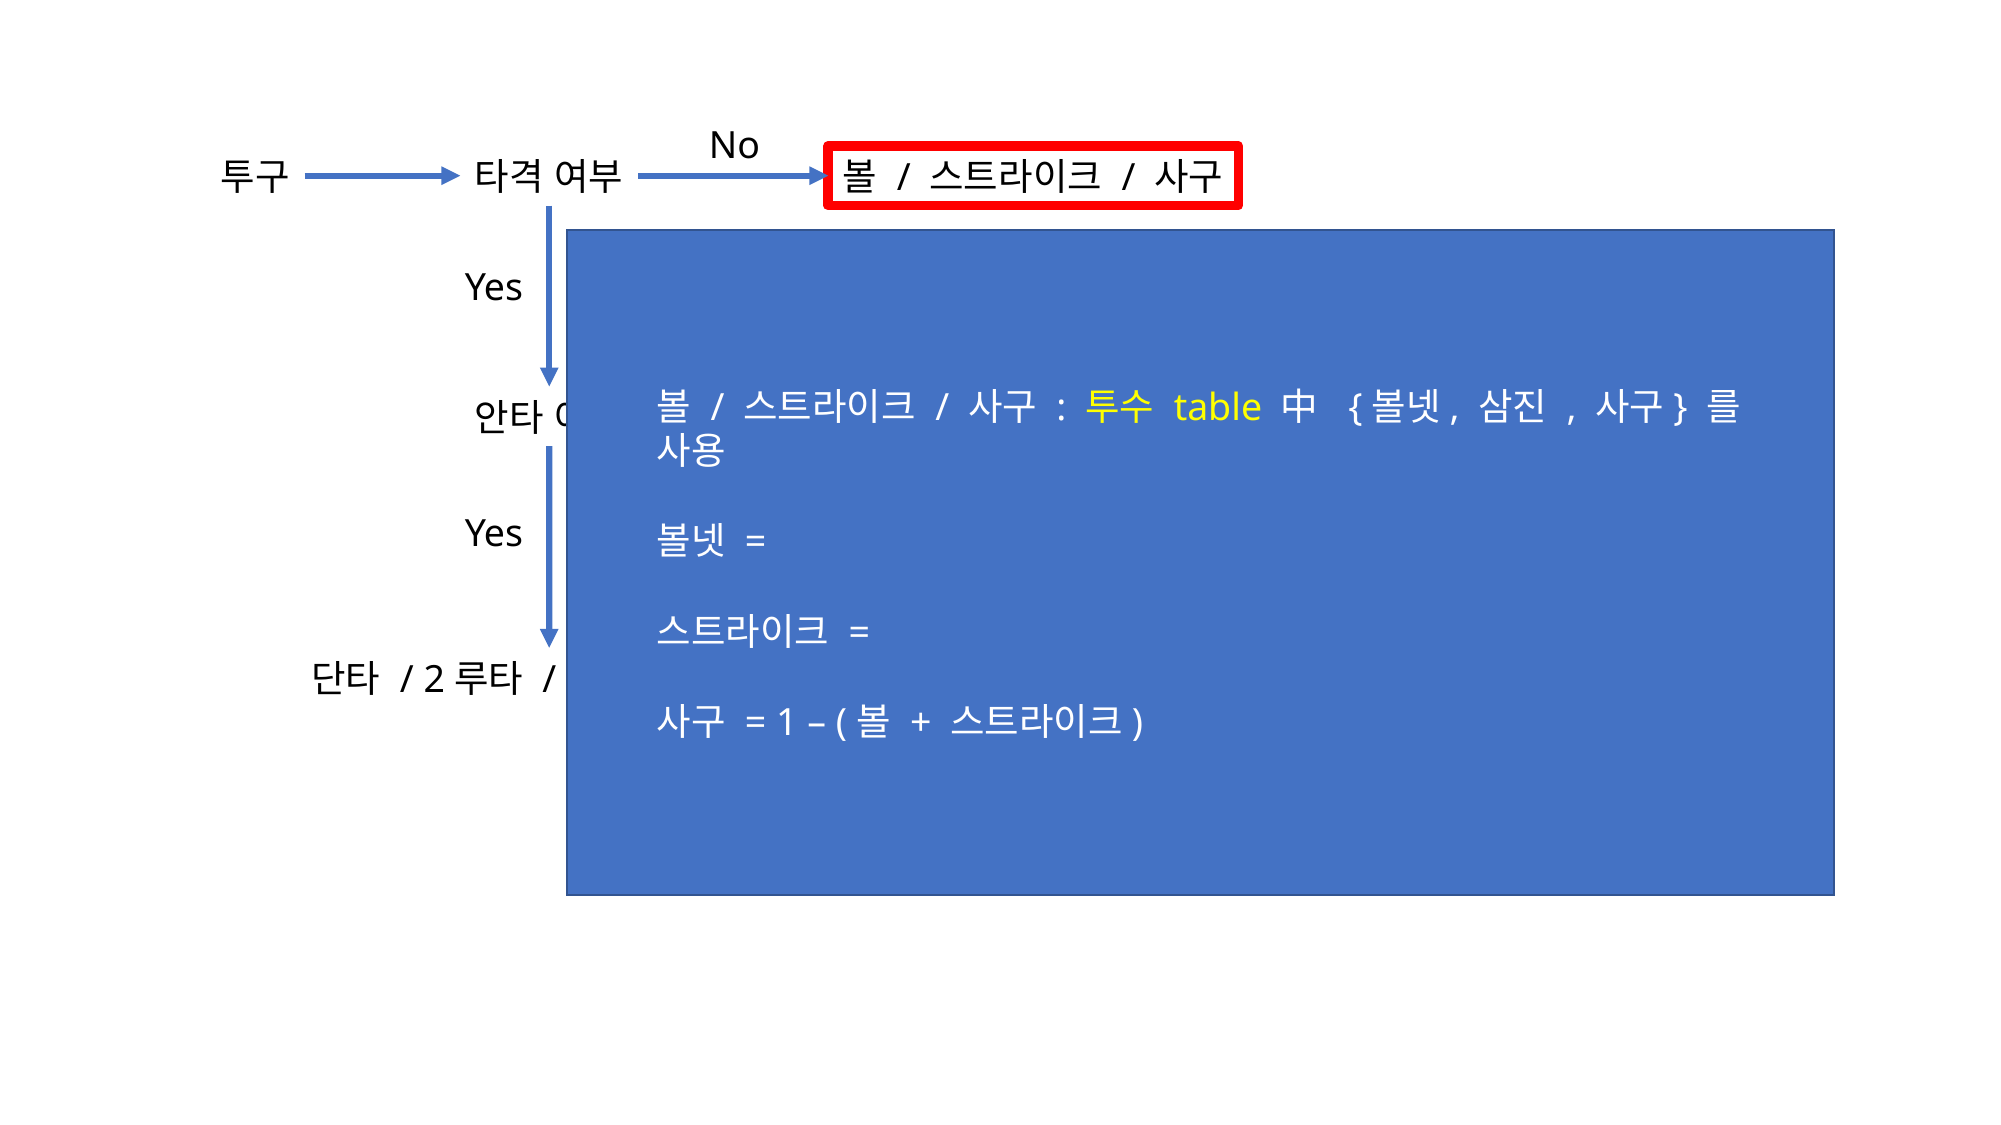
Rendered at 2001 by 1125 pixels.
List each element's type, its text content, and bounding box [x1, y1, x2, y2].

text_box 단타 / 2루타 / 3루타 / 홈런 [296, 647, 566, 708]
text_box 투구 [205, 145, 305, 206]
text_box 타격 여부 [460, 145, 639, 206]
text_box No [693, 113, 775, 174]
text_box 안타 여부 [460, 386, 566, 447]
text_box Yes [450, 501, 538, 562]
text_box Yes [450, 255, 538, 316]
text_box 볼 / 스트라이크 / 사구 [828, 145, 1239, 206]
